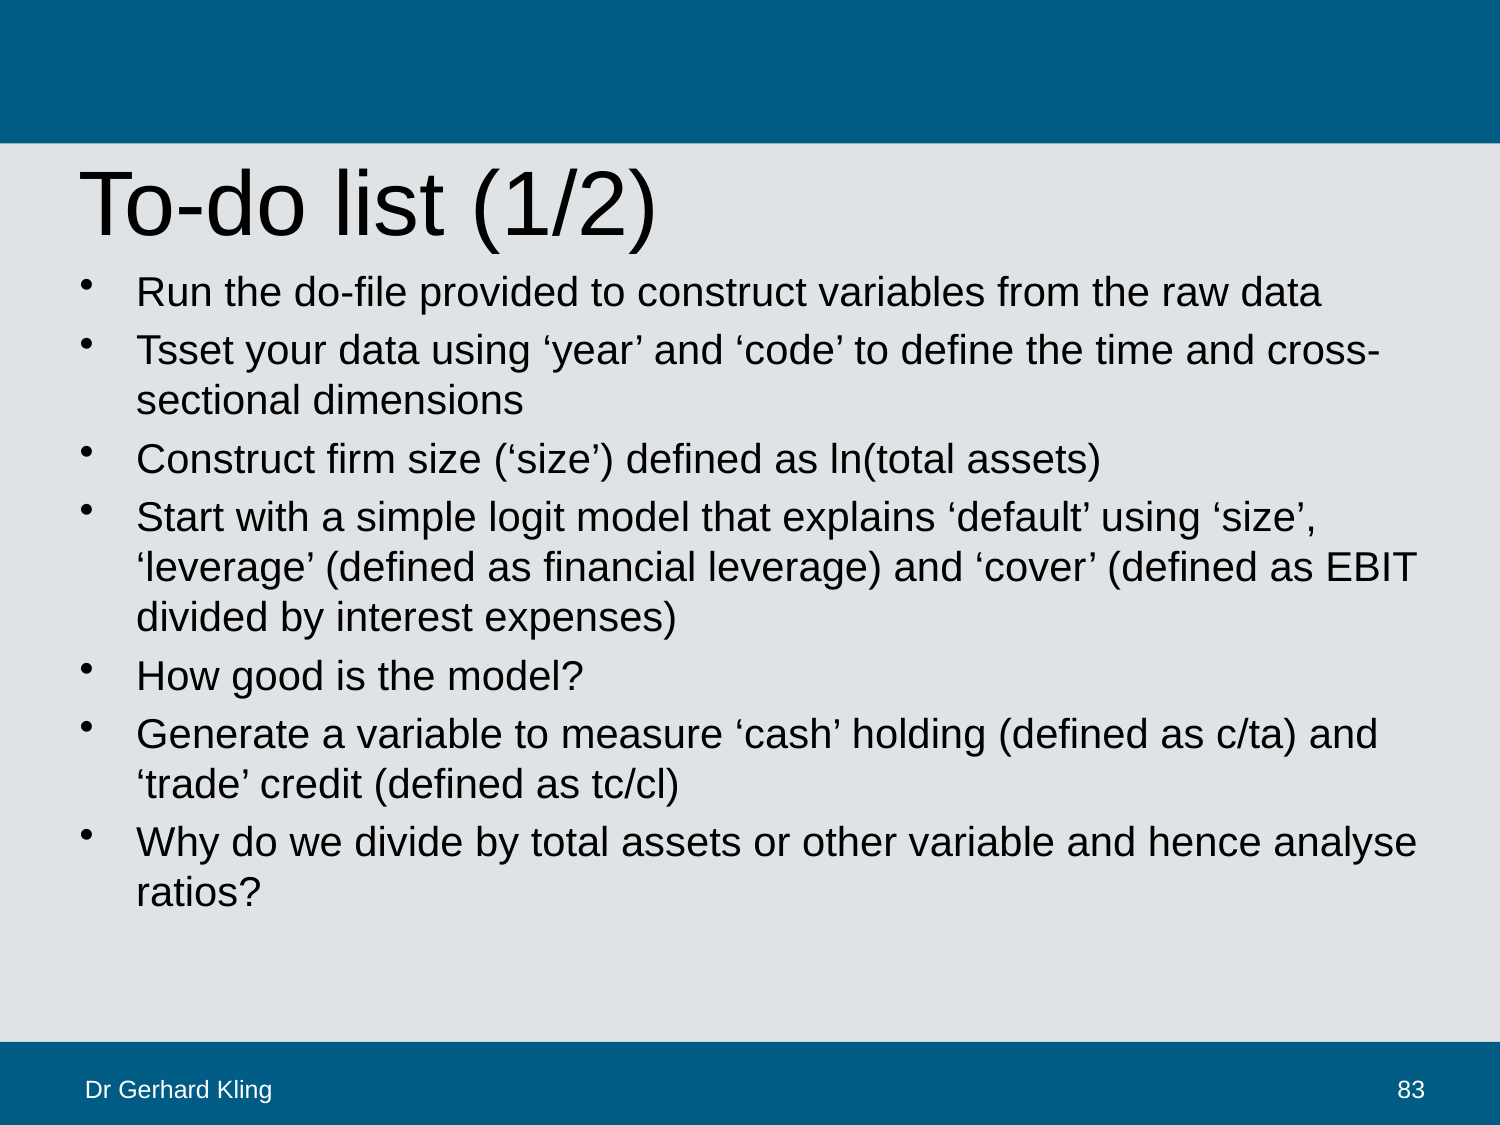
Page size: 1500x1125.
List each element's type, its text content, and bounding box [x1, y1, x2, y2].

title To-do list (1/2) [73, 152, 1424, 247]
text_box 83 [1382, 1066, 1489, 1112]
list Run the do-file provided to construct variables from the raw data Tsset your data using ‘year’ and ‘code’ to define the time and cross-sectional dimensions Construct firm size (‘size’) defined as ln(total assets) Start with a simple logit model that explains ‘default’ using ‘size’, ‘leverage’ (defined as financial leverage) and ‘cover’ (defined as EBIT divided by interest expenses) How good is the model? Generate a variable to measure ‘cash’ holding (defined as c/ta) and ‘trade’ credit (defined as tc/cl) Why do we divide by total assets or other variable and hence analyse ratios? [75, 262, 1425, 1005]
text_box Dr Gerhard Kling [70, 1066, 563, 1112]
